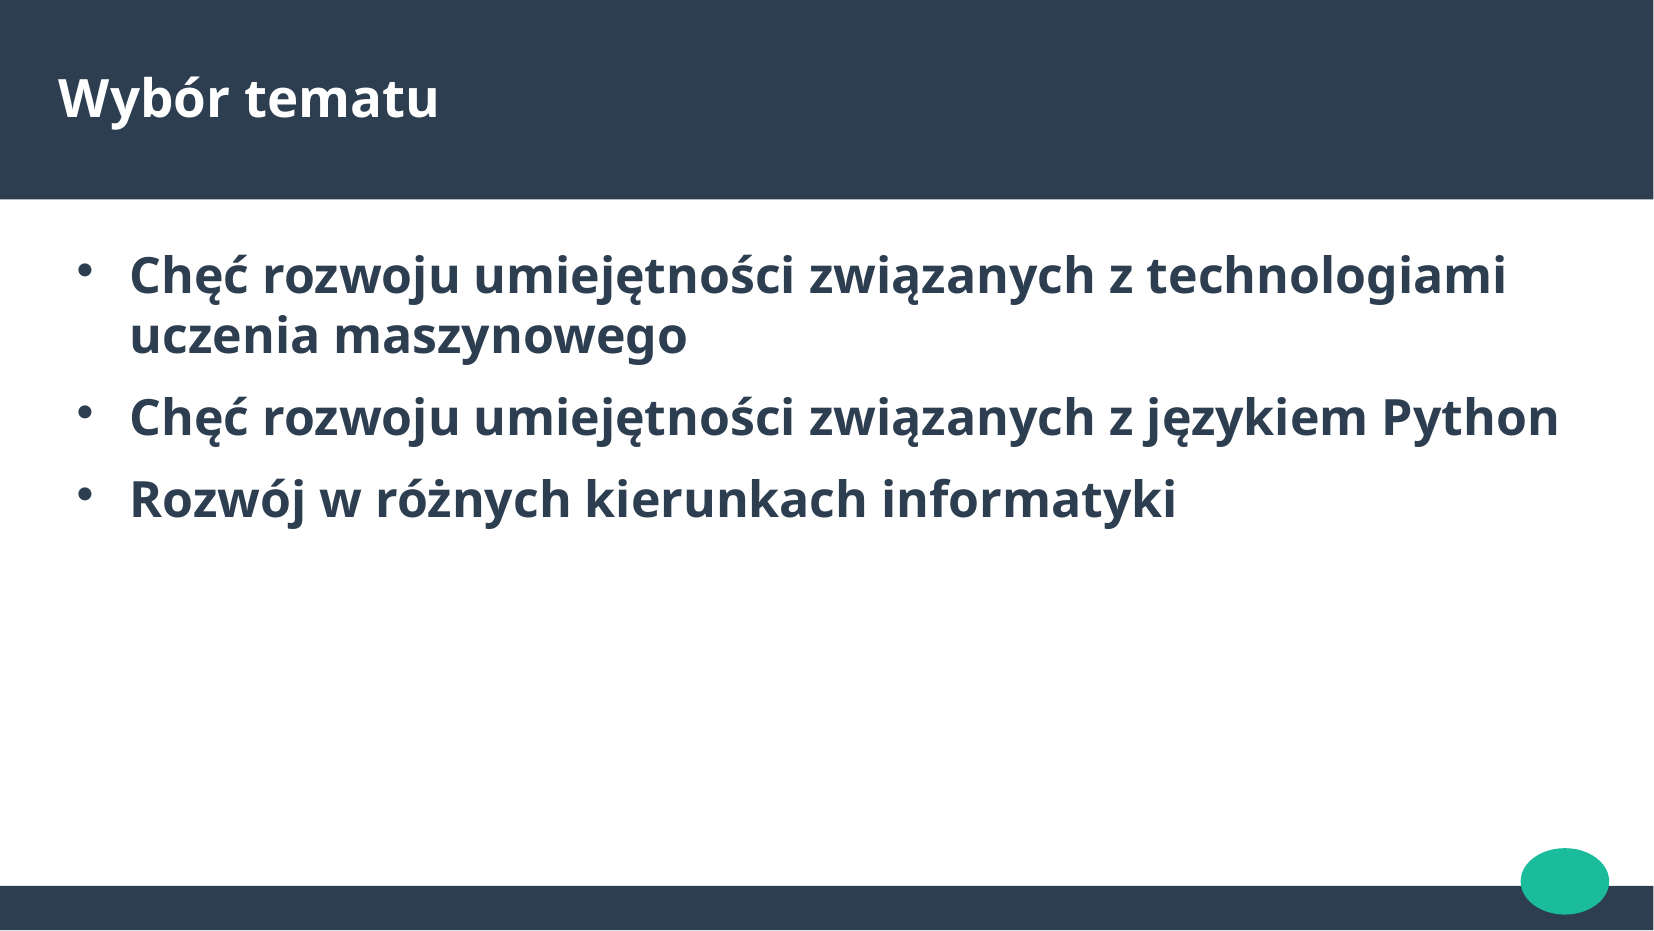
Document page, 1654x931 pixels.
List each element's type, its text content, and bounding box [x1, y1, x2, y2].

text_box Wybór tematu [58, 37, 1595, 155]
text_box Chęć rozwoju umiejętności związanych z technologiami uczenia maszynowego Chęć rozwoju umiejętności związanych z językiem Python Rozwój w różnych kierunkach informatyki [58, 243, 1595, 864]
